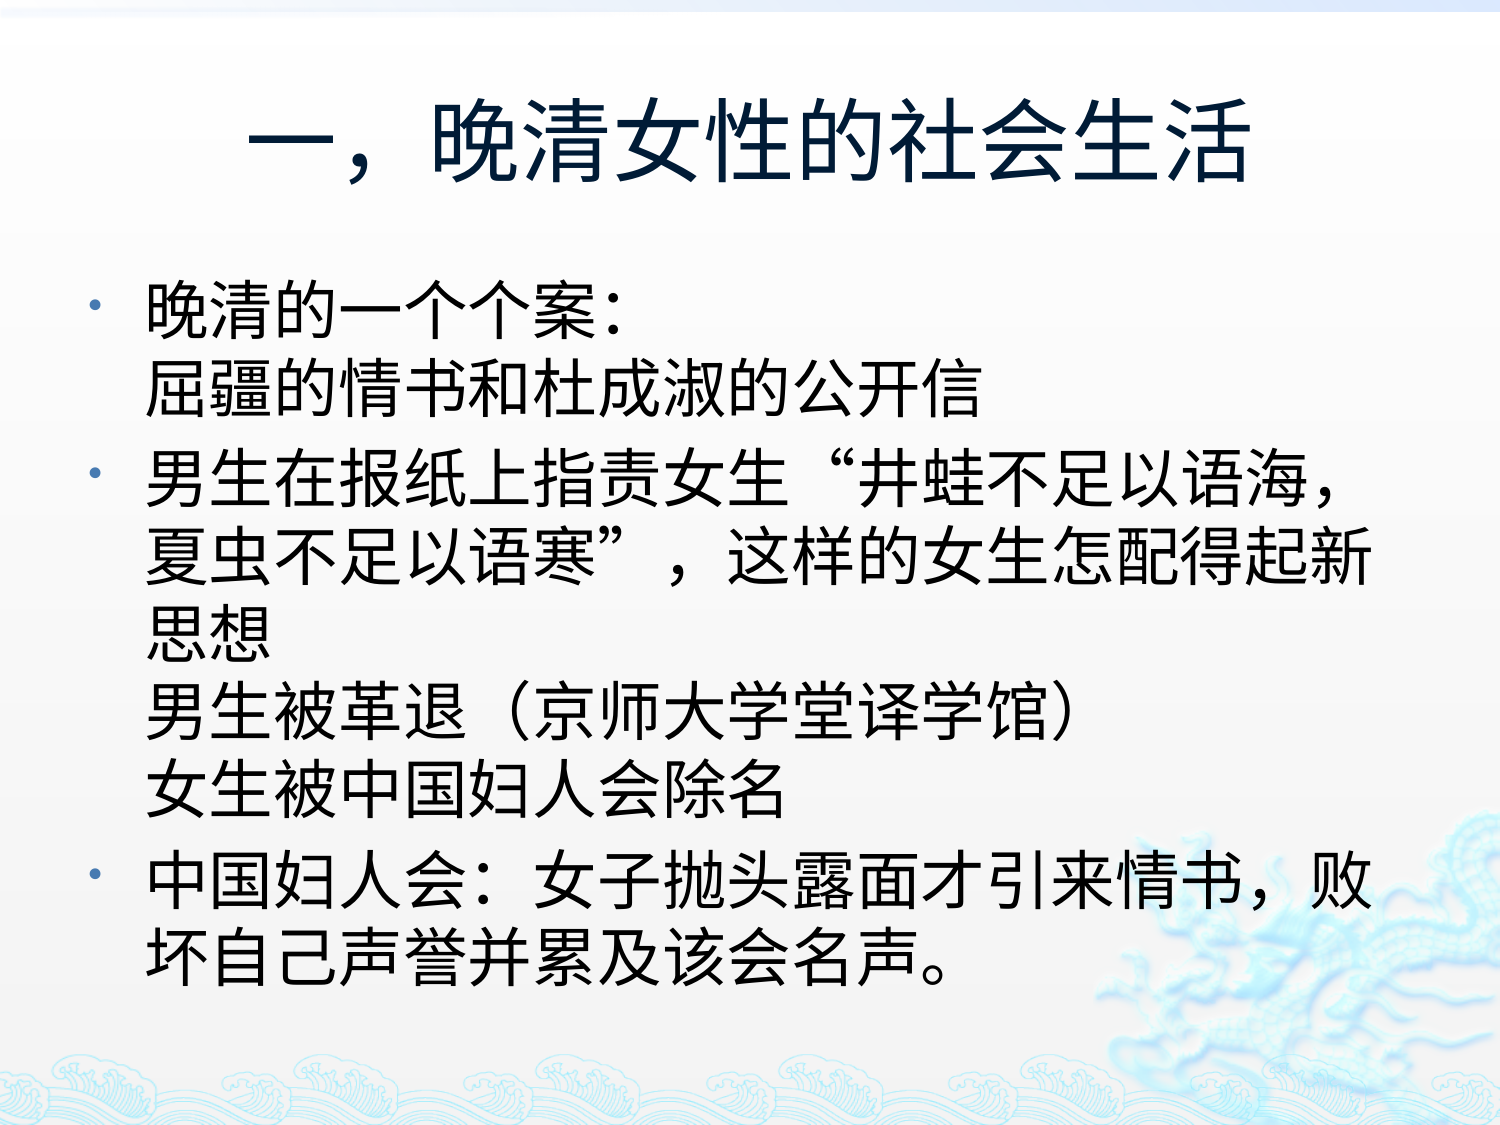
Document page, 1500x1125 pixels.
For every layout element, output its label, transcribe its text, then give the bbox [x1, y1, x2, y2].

list 晚清的一个个案： 屈疆的情书和杜成淑的公开信 男生在报纸上指责女生“井蛙不足以语海，夏虫不足以语寒”，这样的女生怎配得起新思想 男生被革退（京师大学堂译学馆） 女生被中国妇人会除名 中国妇人会：女子抛头露面才引来情书，败坏自己声誉并累及该会名声。 [75, 262, 1425, 1005]
title 一，晚清女性的社会生活 [75, 45, 1425, 233]
